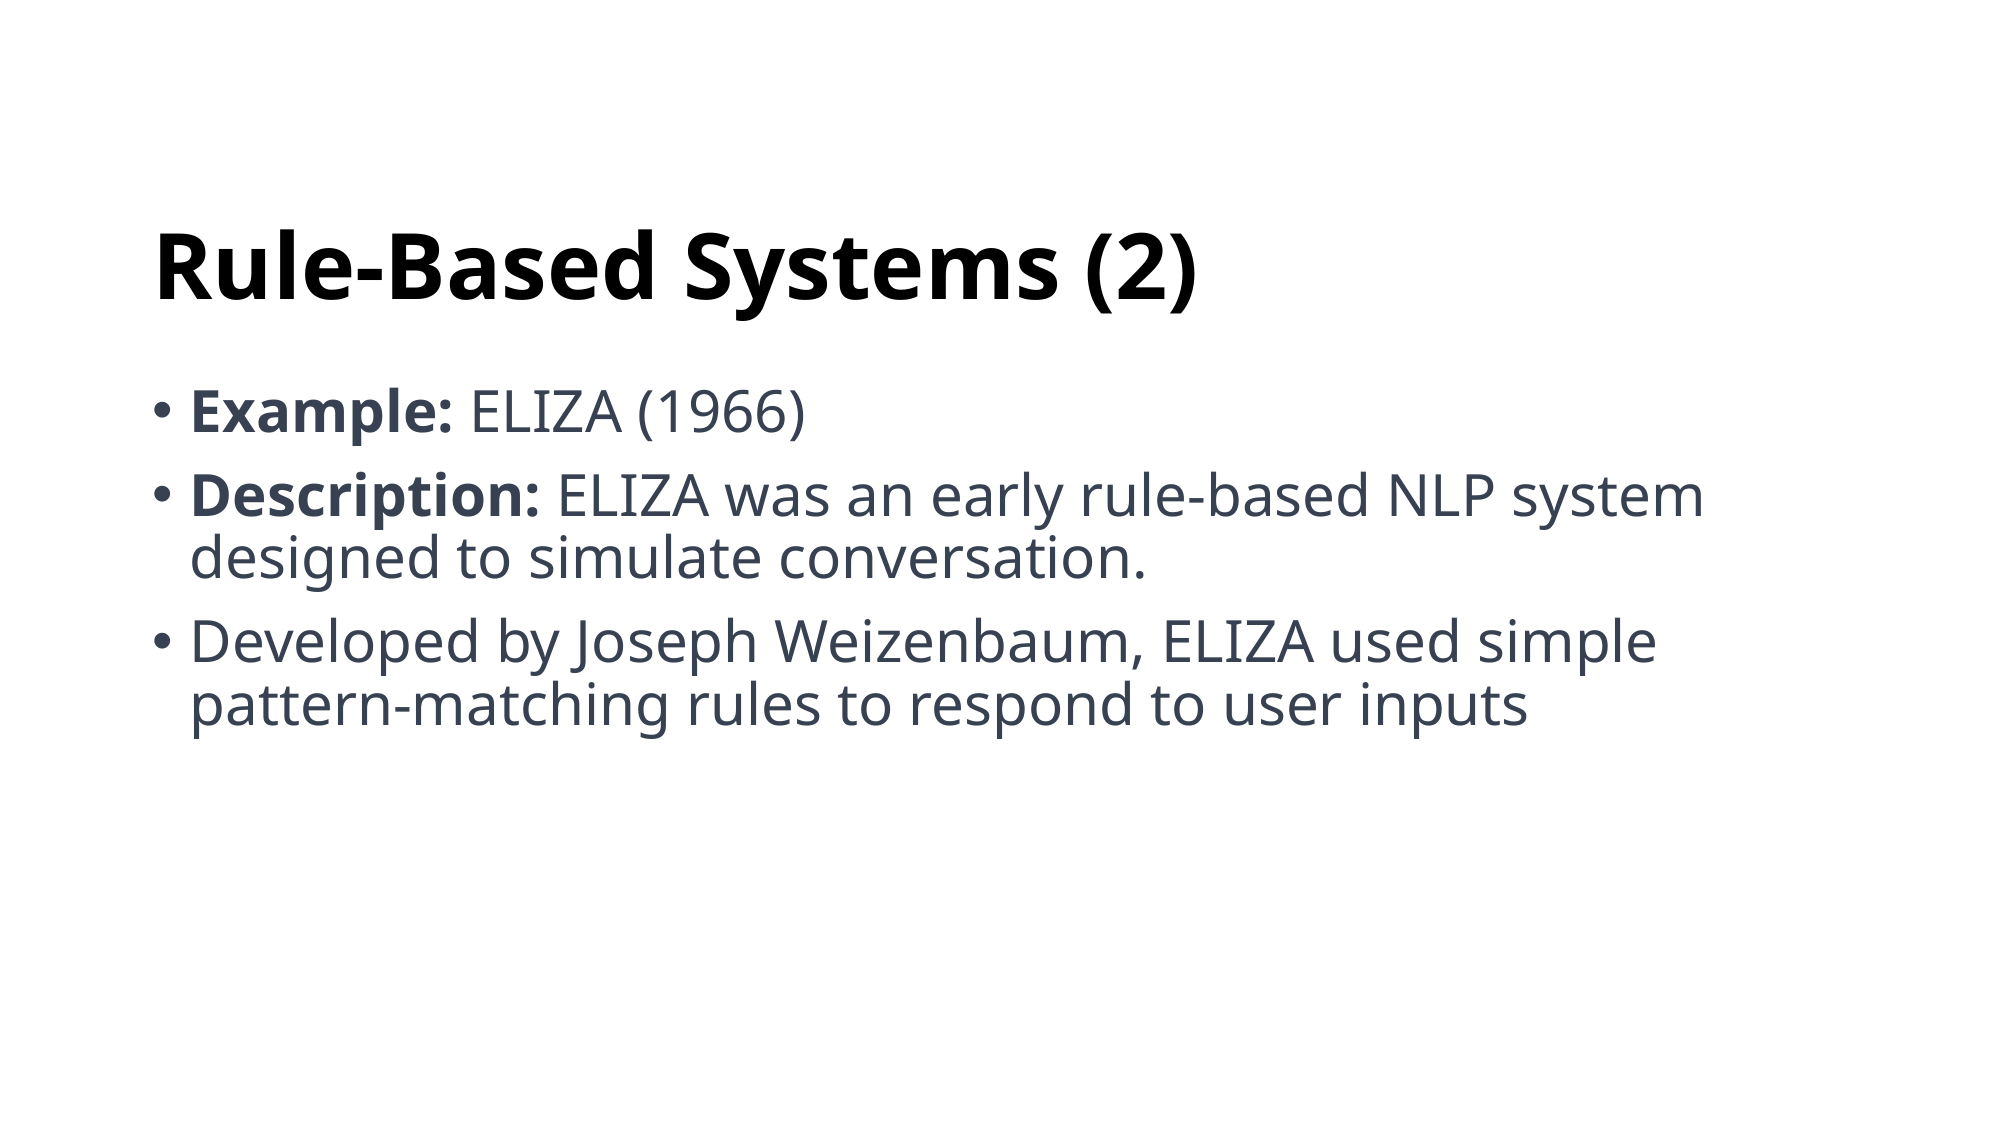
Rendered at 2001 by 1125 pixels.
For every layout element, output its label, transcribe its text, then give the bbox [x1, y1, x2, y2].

title Rule-Based Systems (2) [137, 186, 1863, 353]
list Example: ELIZA (1966) Description: ELIZA was an early rule-based NLP system designed to simulate conversation. Developed by Joseph Weizenbaum, ELIZA used simple pattern-matching rules to respond to user inputs [137, 374, 1863, 1089]
